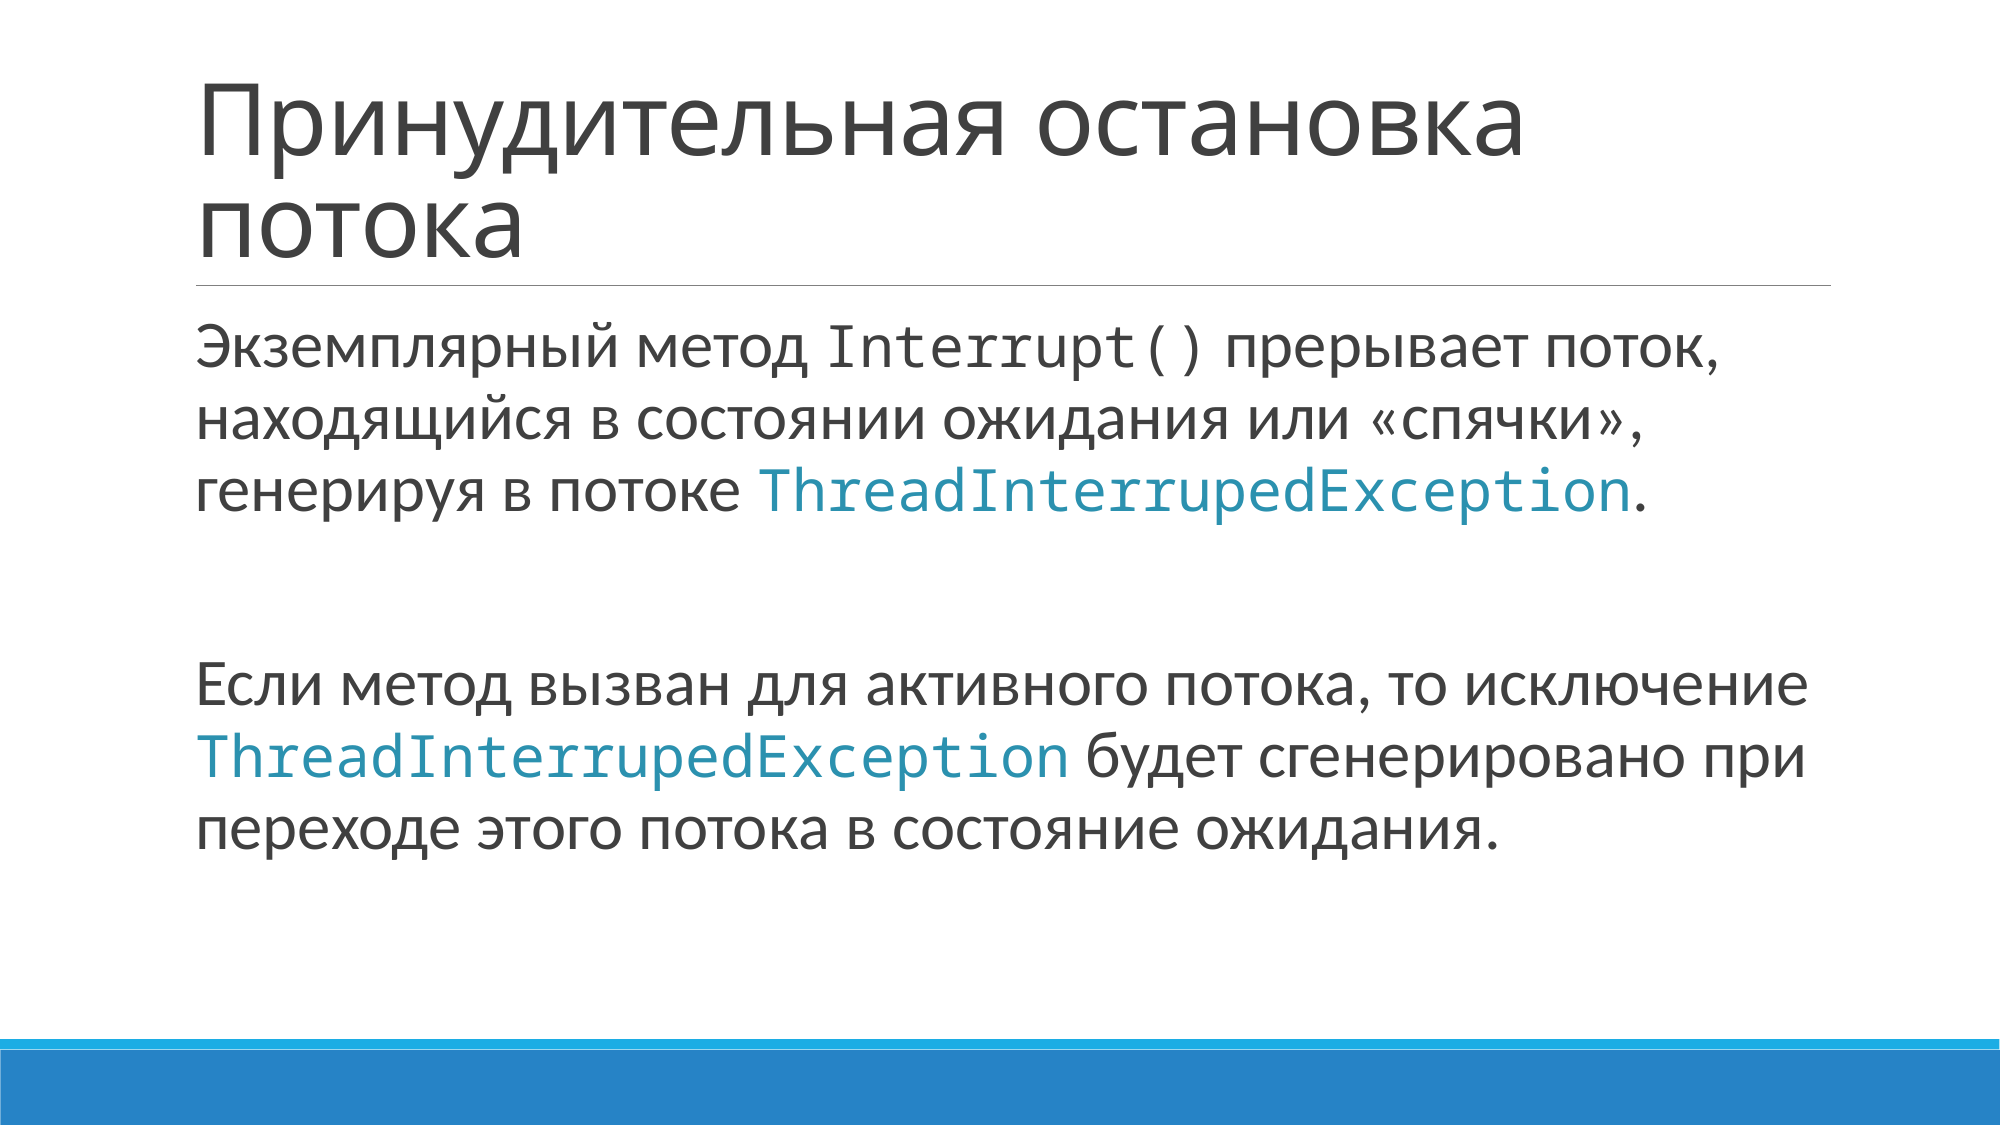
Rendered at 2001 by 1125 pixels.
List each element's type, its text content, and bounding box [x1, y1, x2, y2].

title Принудительная остановка потока [180, 47, 1830, 285]
list Экземплярный метод Interrupt() прерывает поток, находящийся в состоянии ожидания или «спячки», генерируя в потоке ThreadInterrupedException. Если метод вызван для активного потока, то исключение ThreadInterrupedException будет сгенерировано при переходе этого потока в состояние ожидания. [180, 302, 1830, 1013]
